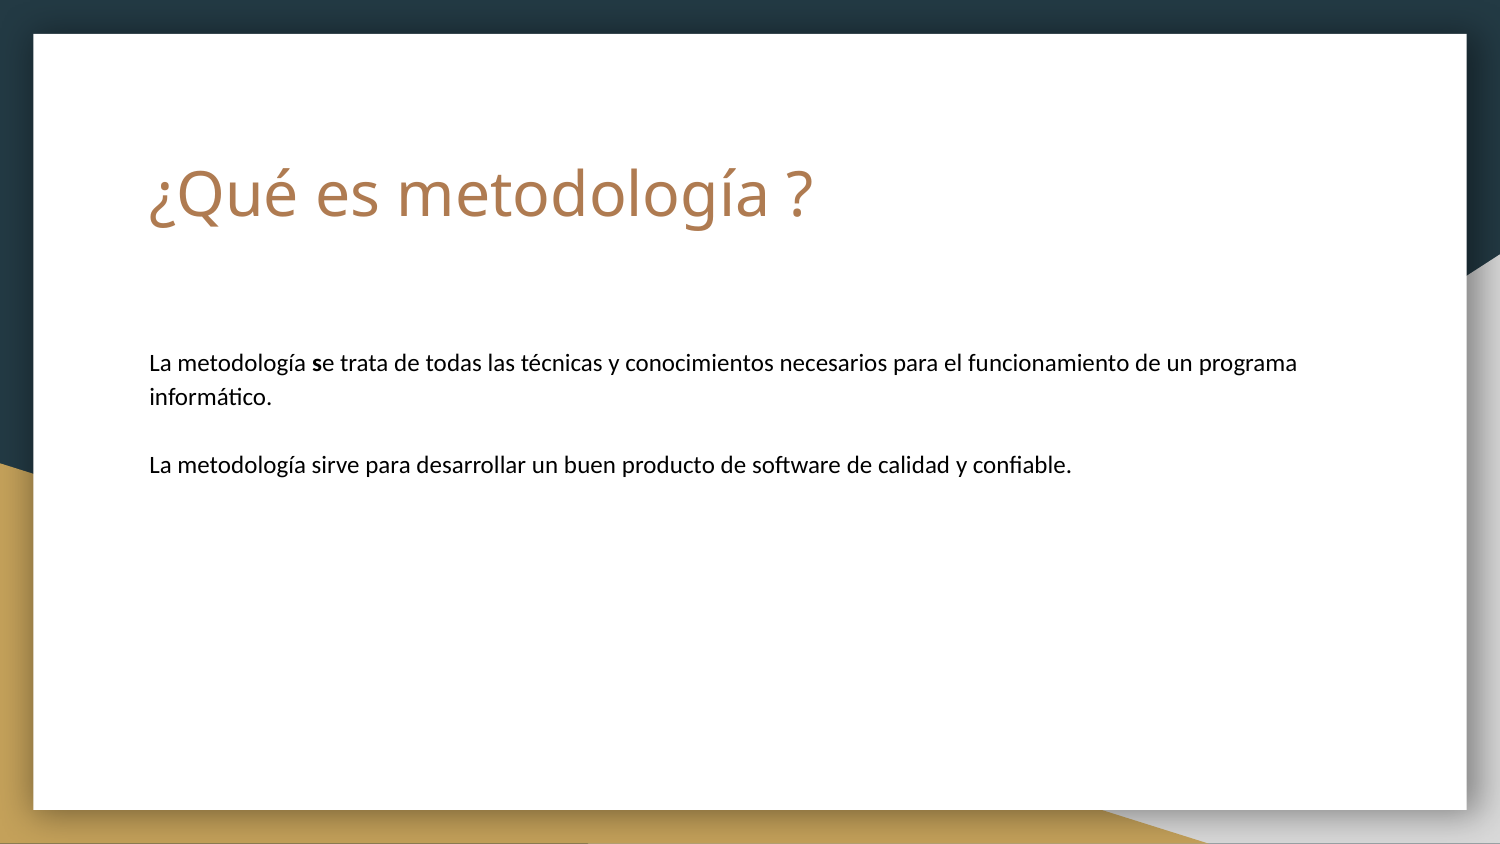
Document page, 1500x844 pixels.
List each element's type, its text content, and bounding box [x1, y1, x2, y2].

list La metodología se trata de todas las técnicas y conocimientos necesarios para el funcionamiento de un programa informático. La metodología sirve para desarrollar un buen producto de software de calidad y confiable. [134, 326, 1366, 729]
title ¿Qué es metodología ? [134, 138, 1366, 296]
